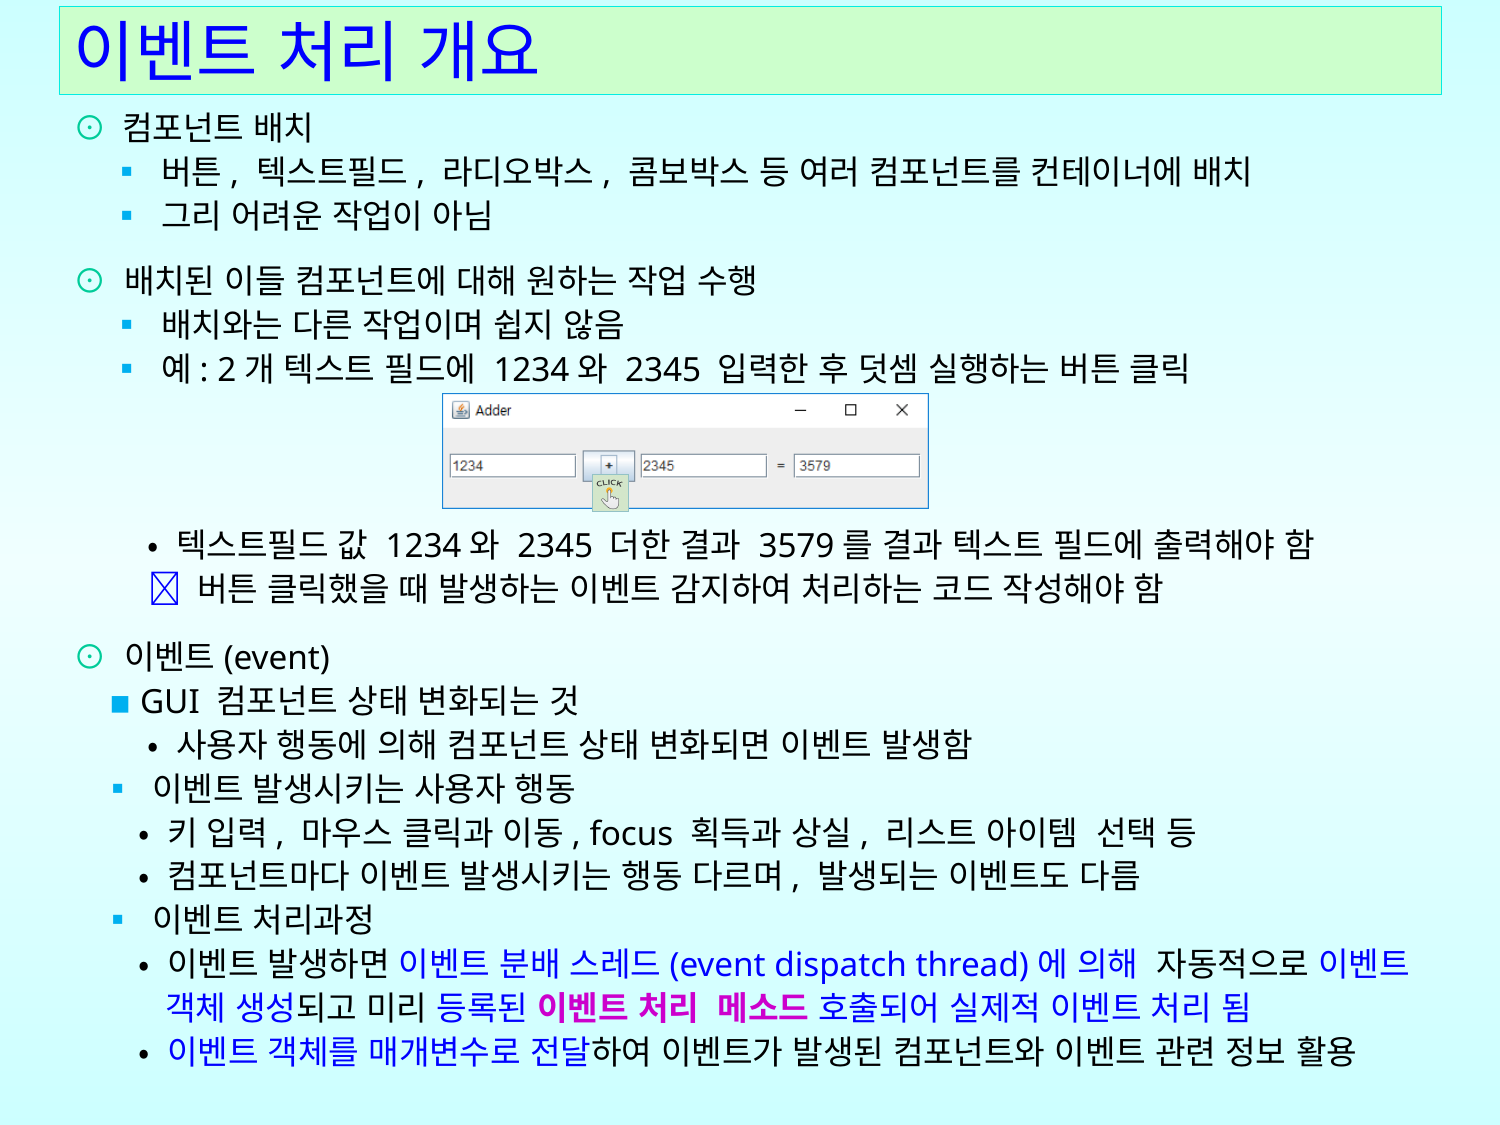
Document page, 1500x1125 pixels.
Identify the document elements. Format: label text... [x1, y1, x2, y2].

title 이벤트 처리 개요 [58, 75, 1442, 95]
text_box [442, 392, 930, 512]
text_box ⊙ 컴포넌트 배치 ▪ 버튼, 텍스트필드, 라디오박스, 콤보박스 등 여러 컴포넌트를 컨테이너에 배치 ▪ 그리 어려운 작업이 아님 ⊙ 배치된 이들 컴포넌트에 대해 원하는 작업 수행 ▪ 배치와는 다른 작업이며 쉽지 않음 ▪ 예: 2개 텍스트 필드에 1234와 2345 입력한 후 덧셈 실행하는 버튼 클릭 • 텍스트필드 값 1234와 2345 더한 결과 3579를 결과 텍스트 필드에 출력해야 함  버튼 클릭했을 때 발생하는 이벤트 감지하여 처리하는 코드 작성해야 함 ⊙ 이벤트(event) ▪ GUI 컴포넌트 상태 변화되는 것 • 사용자 행동에 의해 컴포넌트 상태 변화되면 이벤트 발생함 ▪ 이벤트 발생시키는 사용자 행동 • 키 입력, 마우스 클릭과 이동, focus 획득과 상실, 리스트 아이템 선택 등 • 컴포넌트마다 이벤트 발생시키는 행동 다르며, 발생되는 이벤트도 다름 ▪ 이벤트 처리과정 • 이벤트 발생하면 이벤트 분배 스레드(event dispatch thread)에 의해 자동적으로 이벤트 객체 생성되고 미리 등록된 이벤트 처리 메소드 호출되어 실제적 이벤트 처리 됨 • 이벤트 객체를 매개변수로 전달하여 이벤트가 발생된 컴포넌트와 이벤트 관련 정보 활용 [58, 95, 1483, 1079]
text_box [0, 0, 1500, 75]
